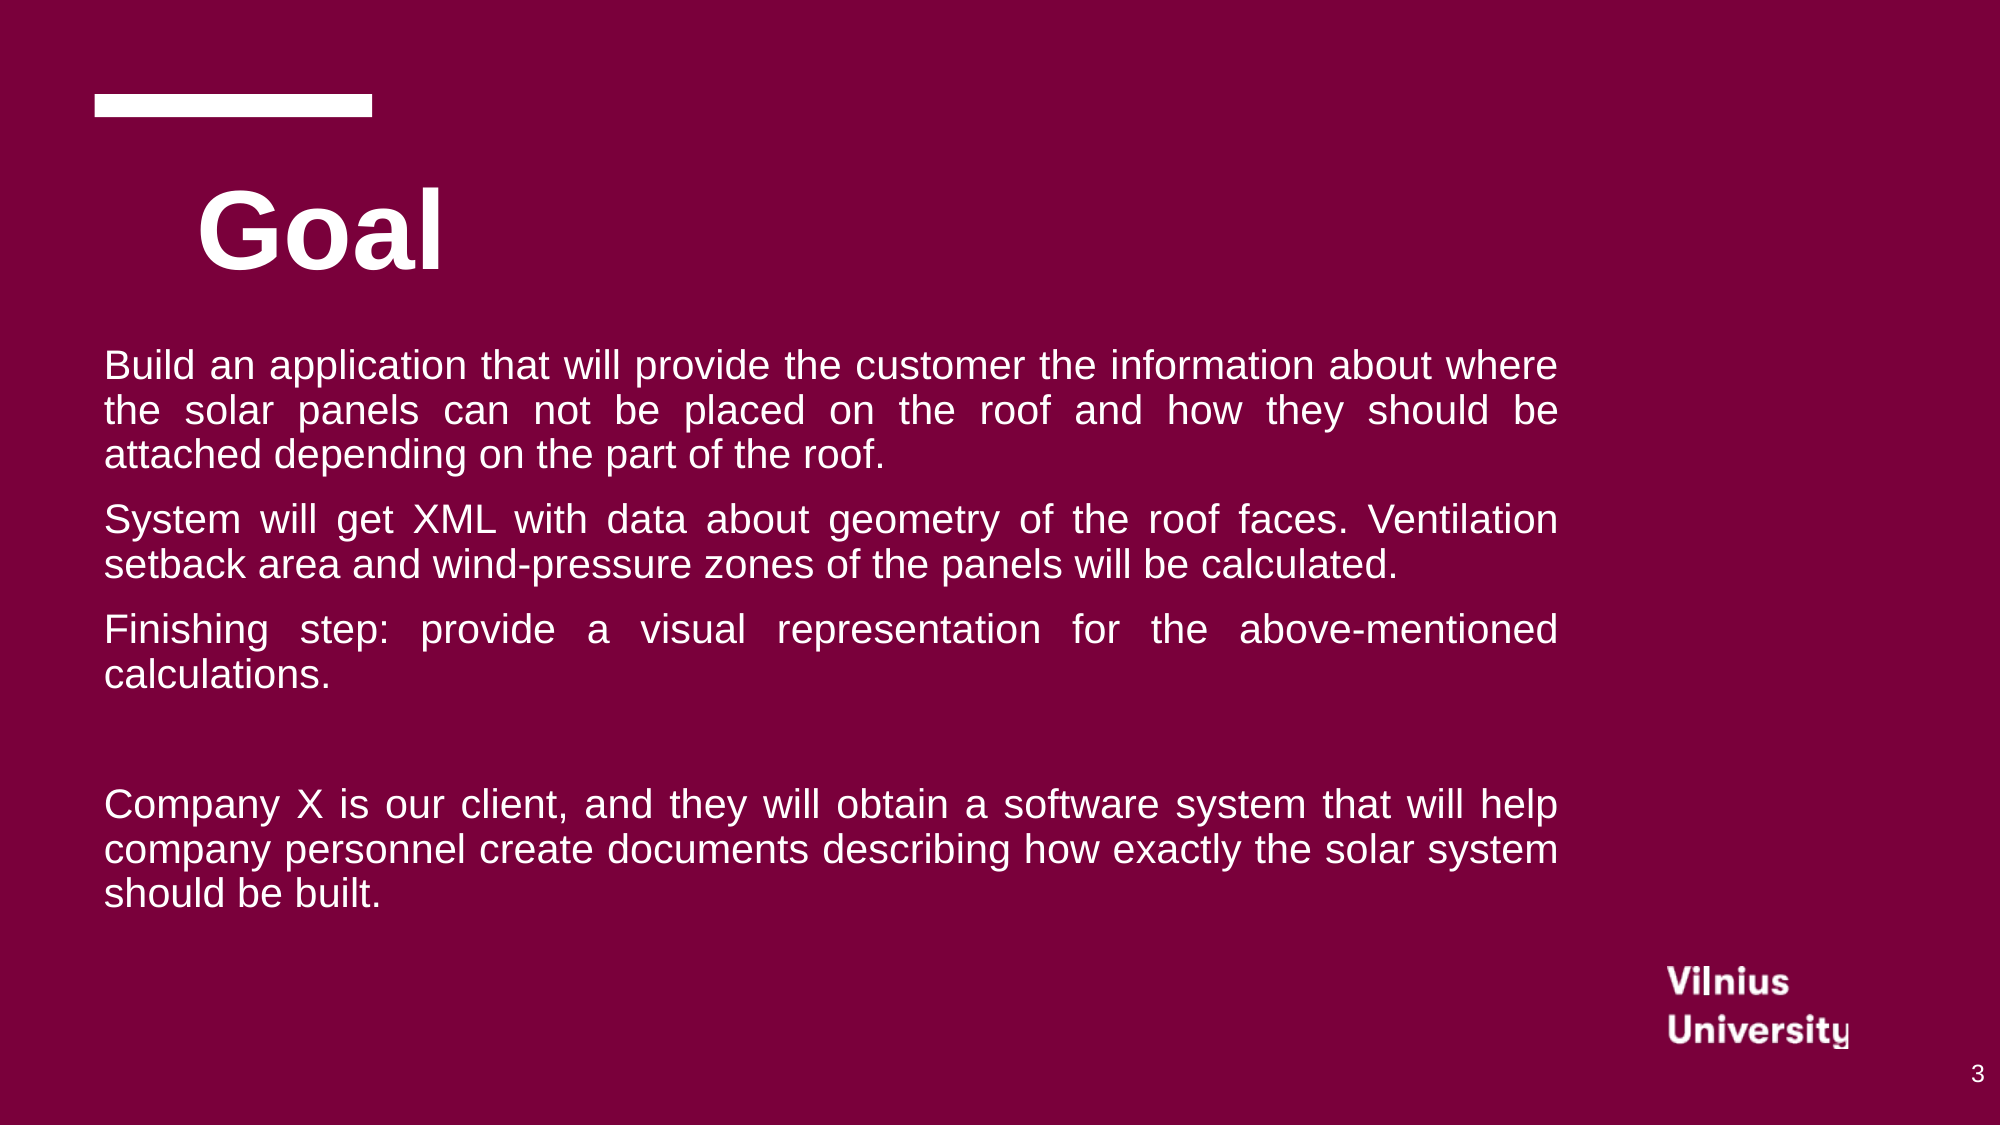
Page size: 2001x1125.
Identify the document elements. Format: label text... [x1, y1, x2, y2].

slide_number 3 [1550, 1042, 2000, 1103]
title Goal [181, 164, 1007, 336]
list Build an application that will provide the customer the information about where the solar panels can not be placed on the roof and how they should be attached depending on the part of the roof. System will get XML with data about geometry of the roof faces. Ventilation setback area and wind-pressure zones of the panels will be calculated. Finishing step: provide a visual representation for the above-mentioned calculations. Company X is our client, and they will obtain a software system that will help company personnel create documents describing how exactly the solar system should be built. [88, 336, 1574, 927]
